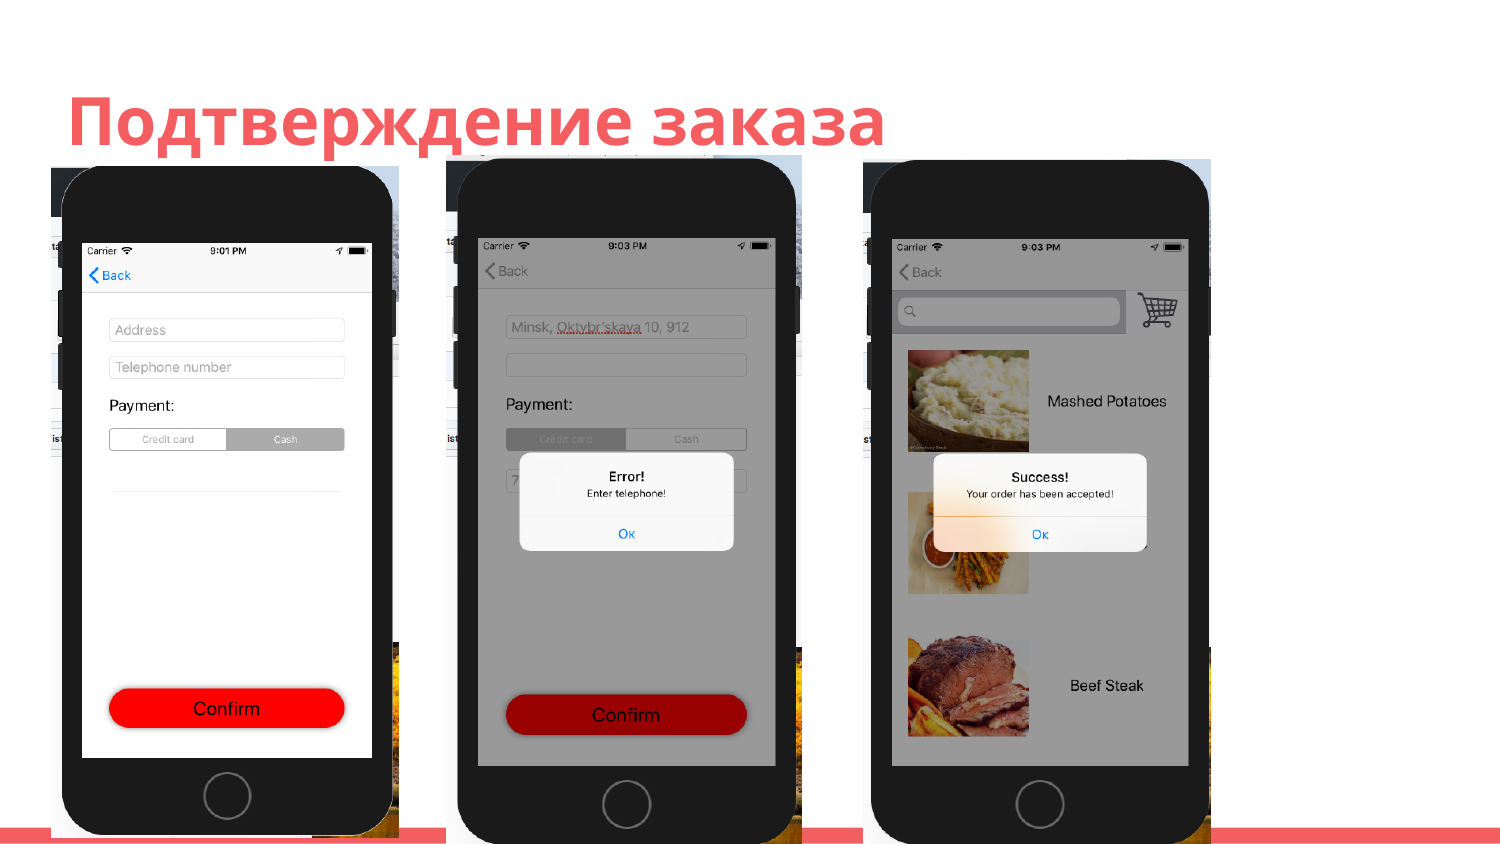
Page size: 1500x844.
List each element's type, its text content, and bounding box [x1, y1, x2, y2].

title Подтверждение заказа [51, 64, 1449, 167]
picture [50, 166, 399, 838]
picture [446, 154, 802, 844]
picture [863, 159, 1211, 844]
